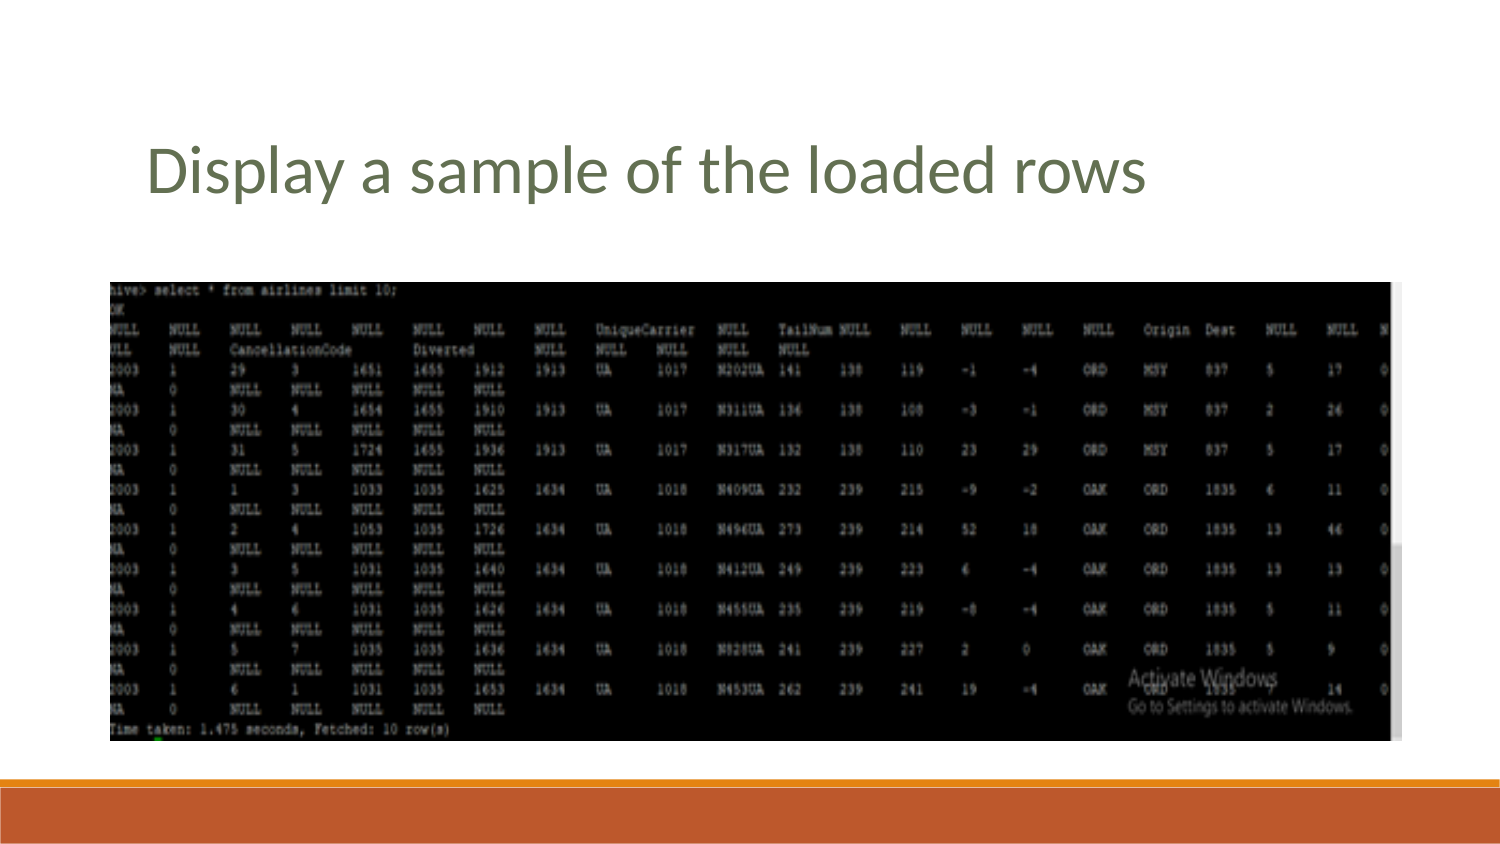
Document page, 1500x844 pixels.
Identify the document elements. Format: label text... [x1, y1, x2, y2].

picture [109, 282, 1402, 741]
title Display a sample of the loaded rows [135, 35, 1373, 214]
